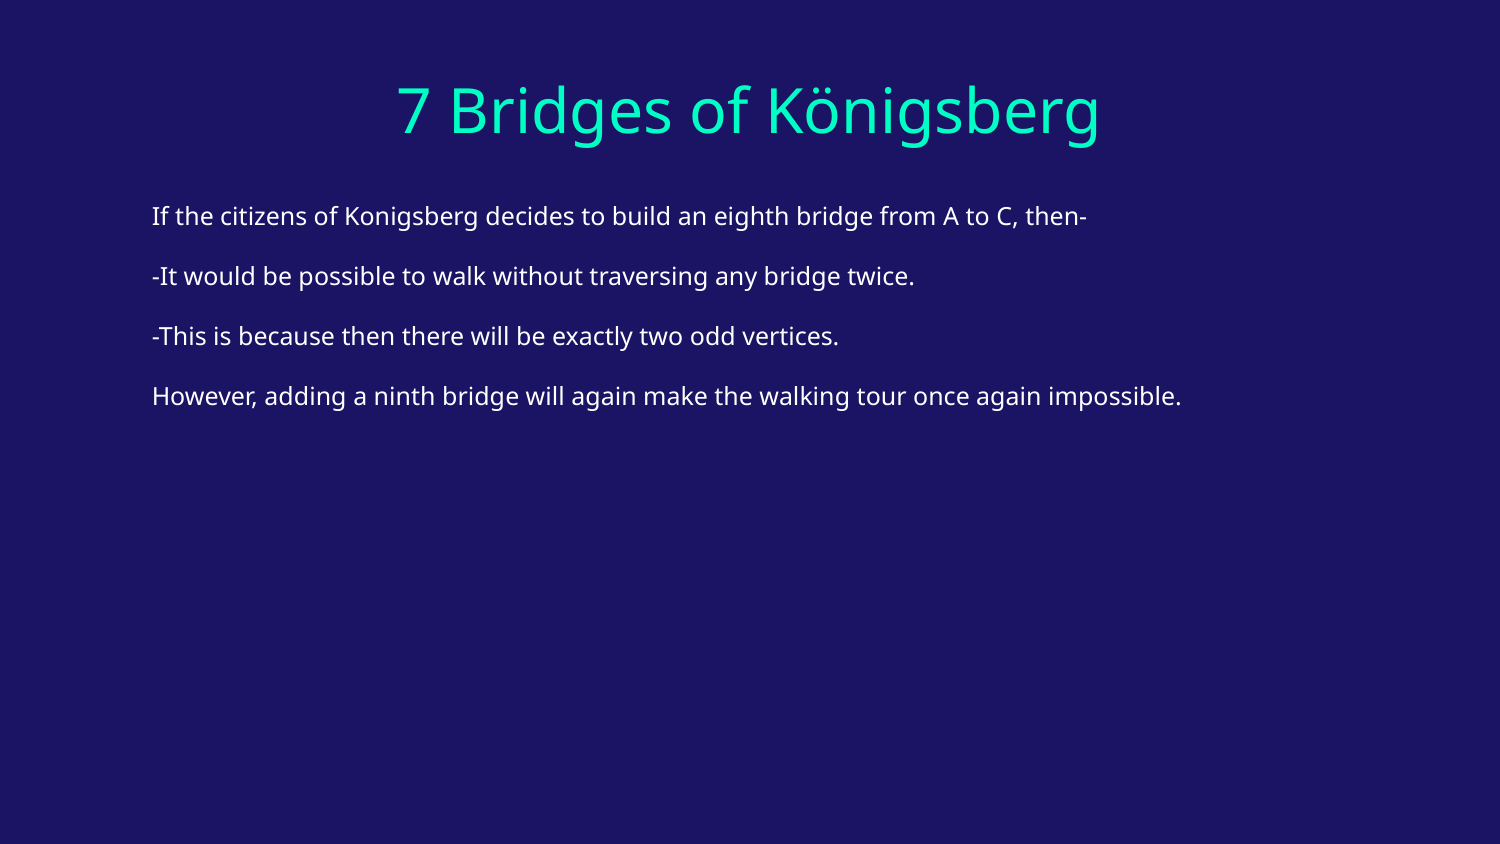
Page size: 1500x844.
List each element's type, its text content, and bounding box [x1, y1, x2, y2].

title 7 Bridges of Königsberg [209, 56, 1291, 166]
subtitle If the citizens of Konigsberg decides to build an eighth bridge from A to C, then- -It would be possible to walk without traversing any bridge twice. -This is because then there will be exactly two odd vertices. However, adding a ninth bridge will again make the walking tour once again impossible. [118, 185, 1382, 727]
